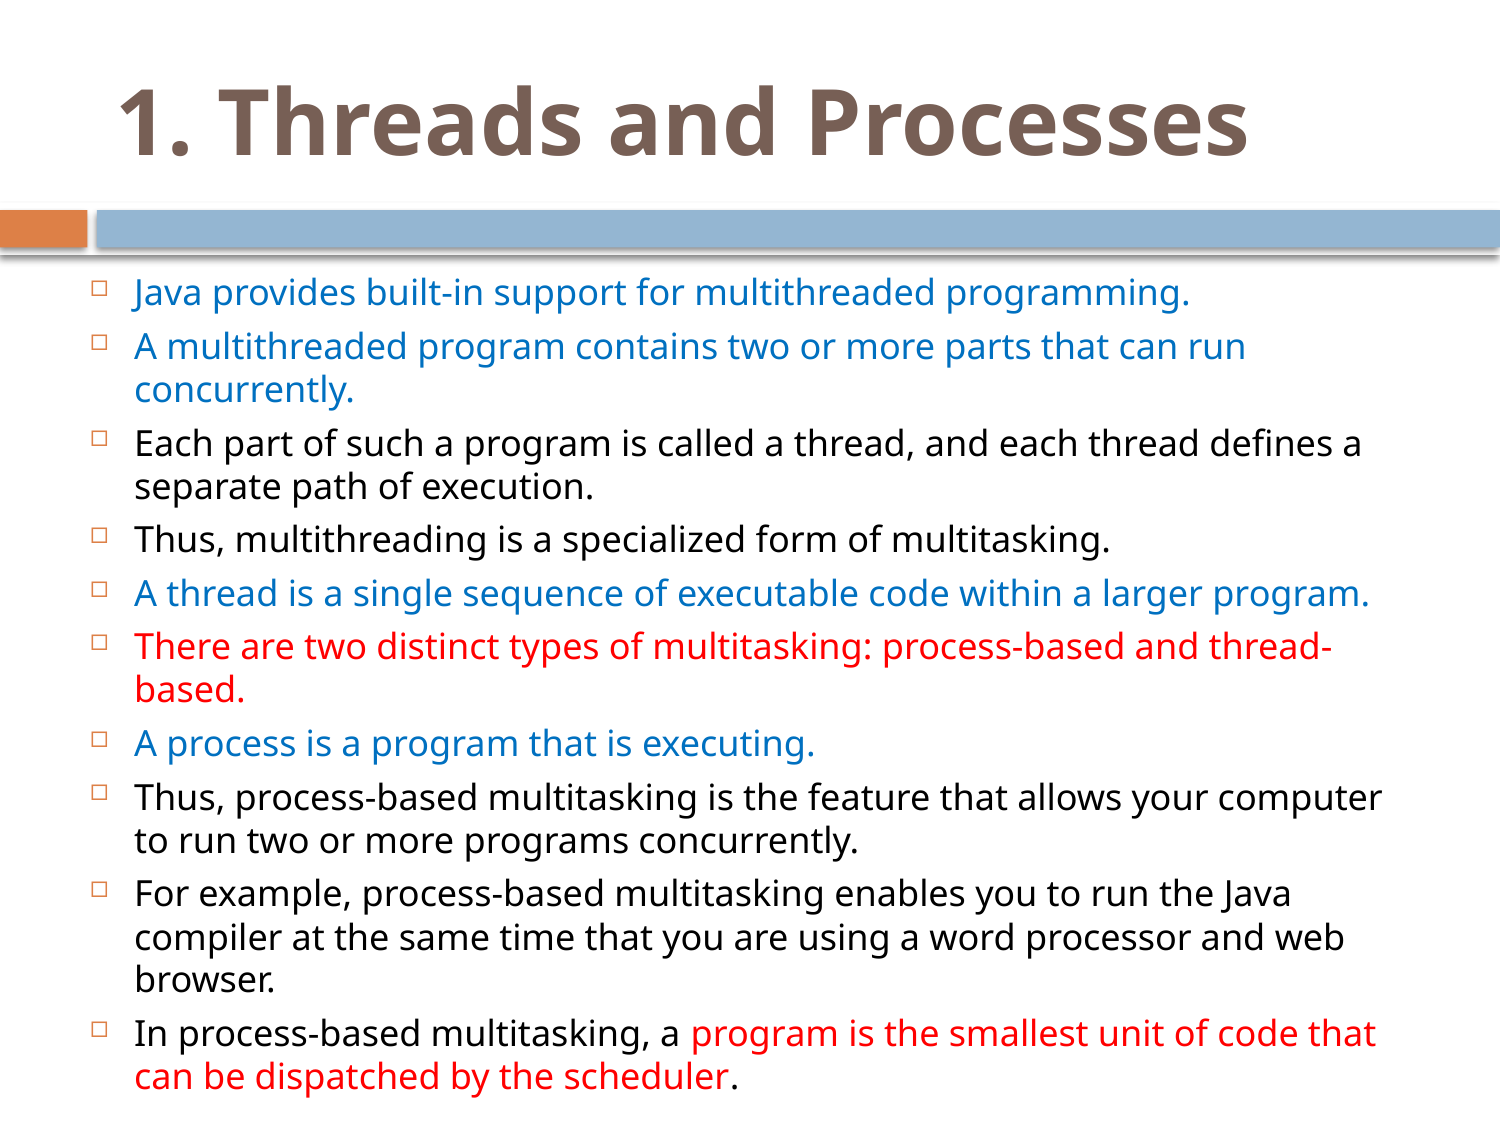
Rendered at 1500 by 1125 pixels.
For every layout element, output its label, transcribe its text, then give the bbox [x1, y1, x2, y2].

list Java provides built-in support for multithreaded programming. A multithreaded program contains two or more parts that can run concurrently. Each part of such a program is called a thread, and each thread defines a separate path of execution. Thus, multithreading is a specialized form of multitasking. A thread is a single sequence of executable code within a larger program. There are two distinct types of multitasking: process-based and thread-based. A process is a program that is executing. Thus, process-based multitasking is the feature that allows your computer to run two or more programs concurrently. For example, process-based multitasking enables you to run the Java compiler at the same time that you are using a word processor and web browser. In process-based multitasking, a program is the smallest unit of code that can be dispatched by the scheduler. [75, 262, 1425, 1125]
title 1. Threads and Processes [100, 37, 1438, 200]
